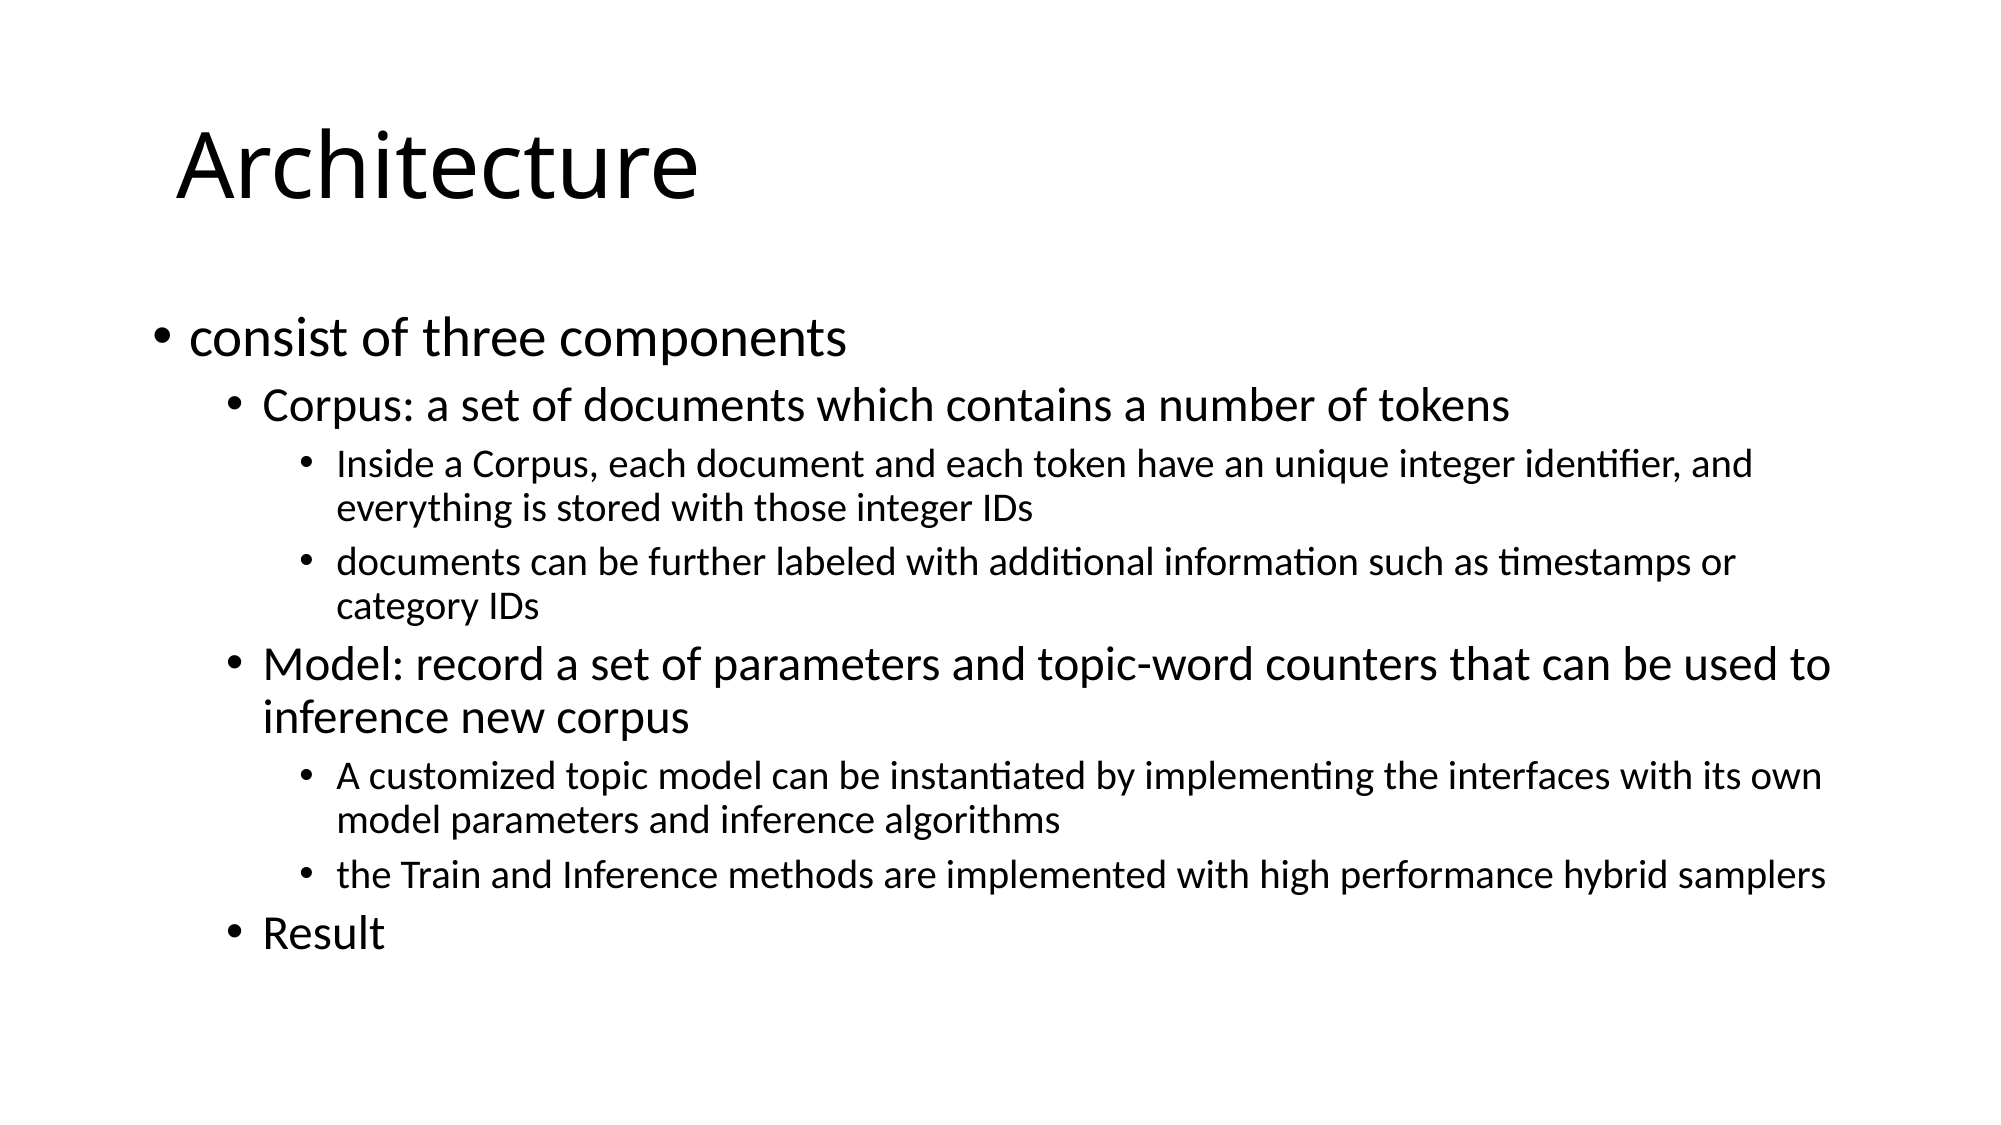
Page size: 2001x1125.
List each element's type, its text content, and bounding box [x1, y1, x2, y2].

list consist of three components Corpus: a set of documents which contains a number of tokens Inside a Corpus, each document and each token have an unique integer identifier, and everything is stored with those integer IDs documents can be further labeled with additional information such as timestamps or category IDs Model: record a set of parameters and topic-word counters that can be used to inference new corpus A customized topic model can be instantiated by implementing the interfaces with its own model parameters and inference algorithms the Train and Inference methods are implemented with high performance hybrid samplers Result [137, 299, 1863, 1014]
title Architecture [137, 59, 1863, 278]
